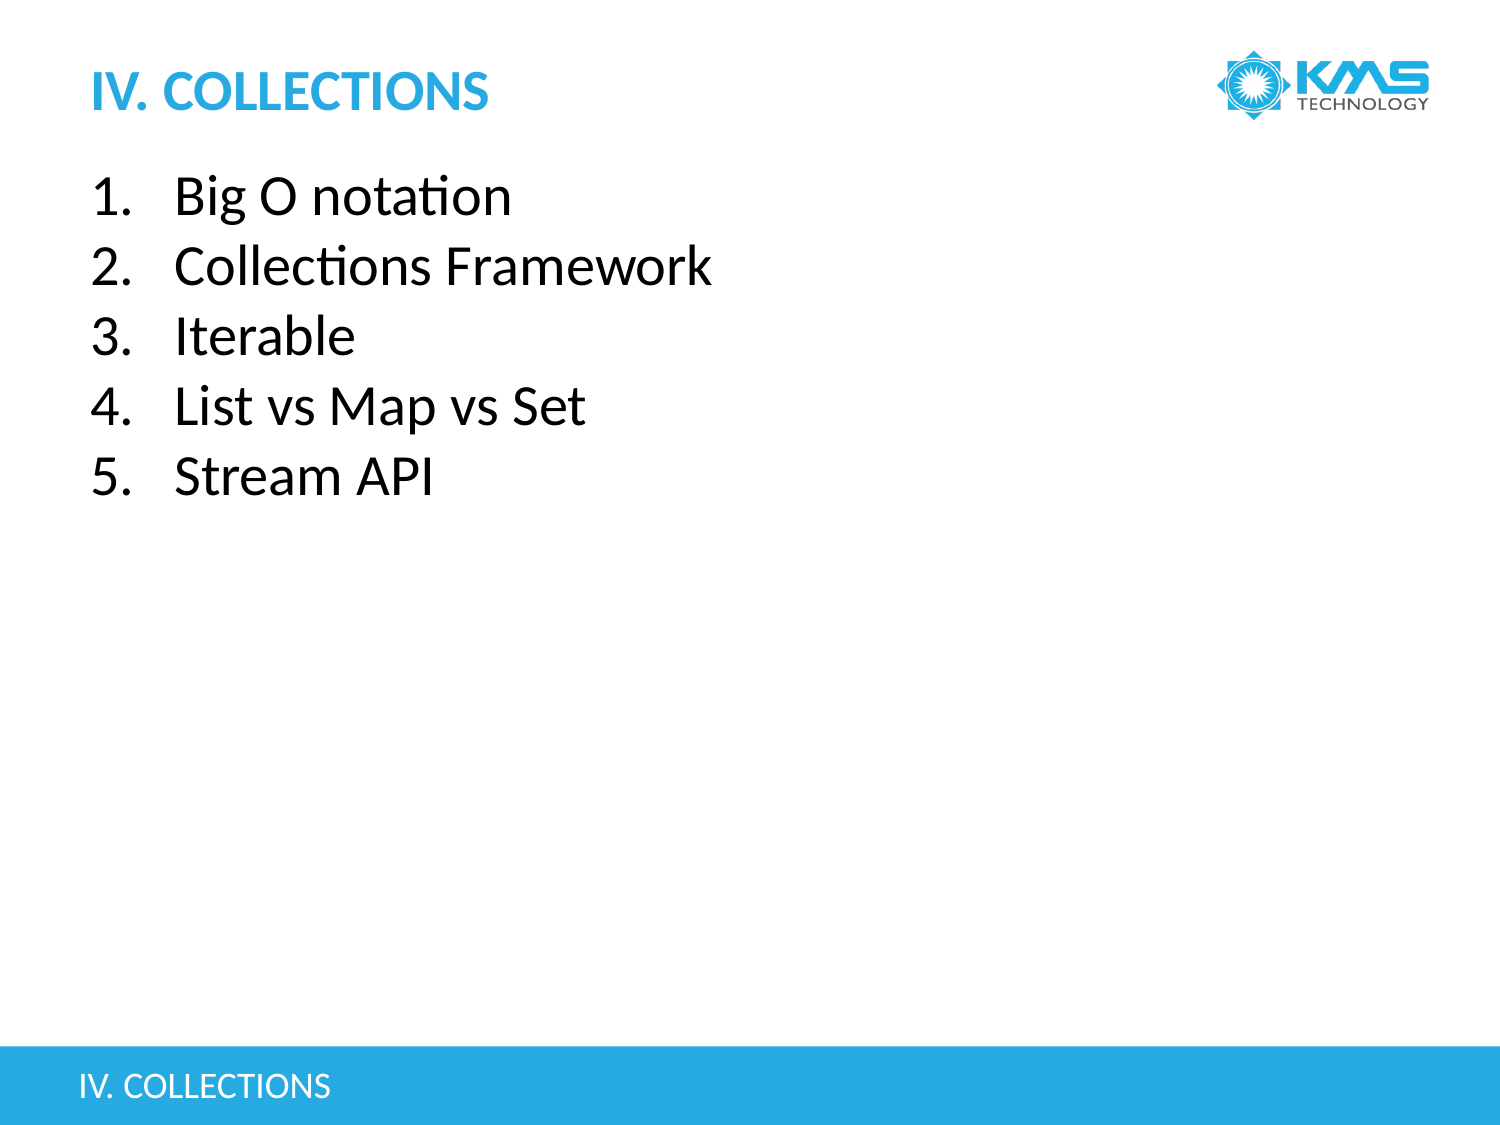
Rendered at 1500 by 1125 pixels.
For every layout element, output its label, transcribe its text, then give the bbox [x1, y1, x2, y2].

list IV. COLLECTIONS [63, 1053, 978, 1125]
picture [1208, 45, 1436, 126]
list Big O notation Collections Framework Iterable List vs Map vs Set Stream API [75, 149, 1425, 1031]
title IV. COLLECTIONS [75, 45, 1102, 149]
